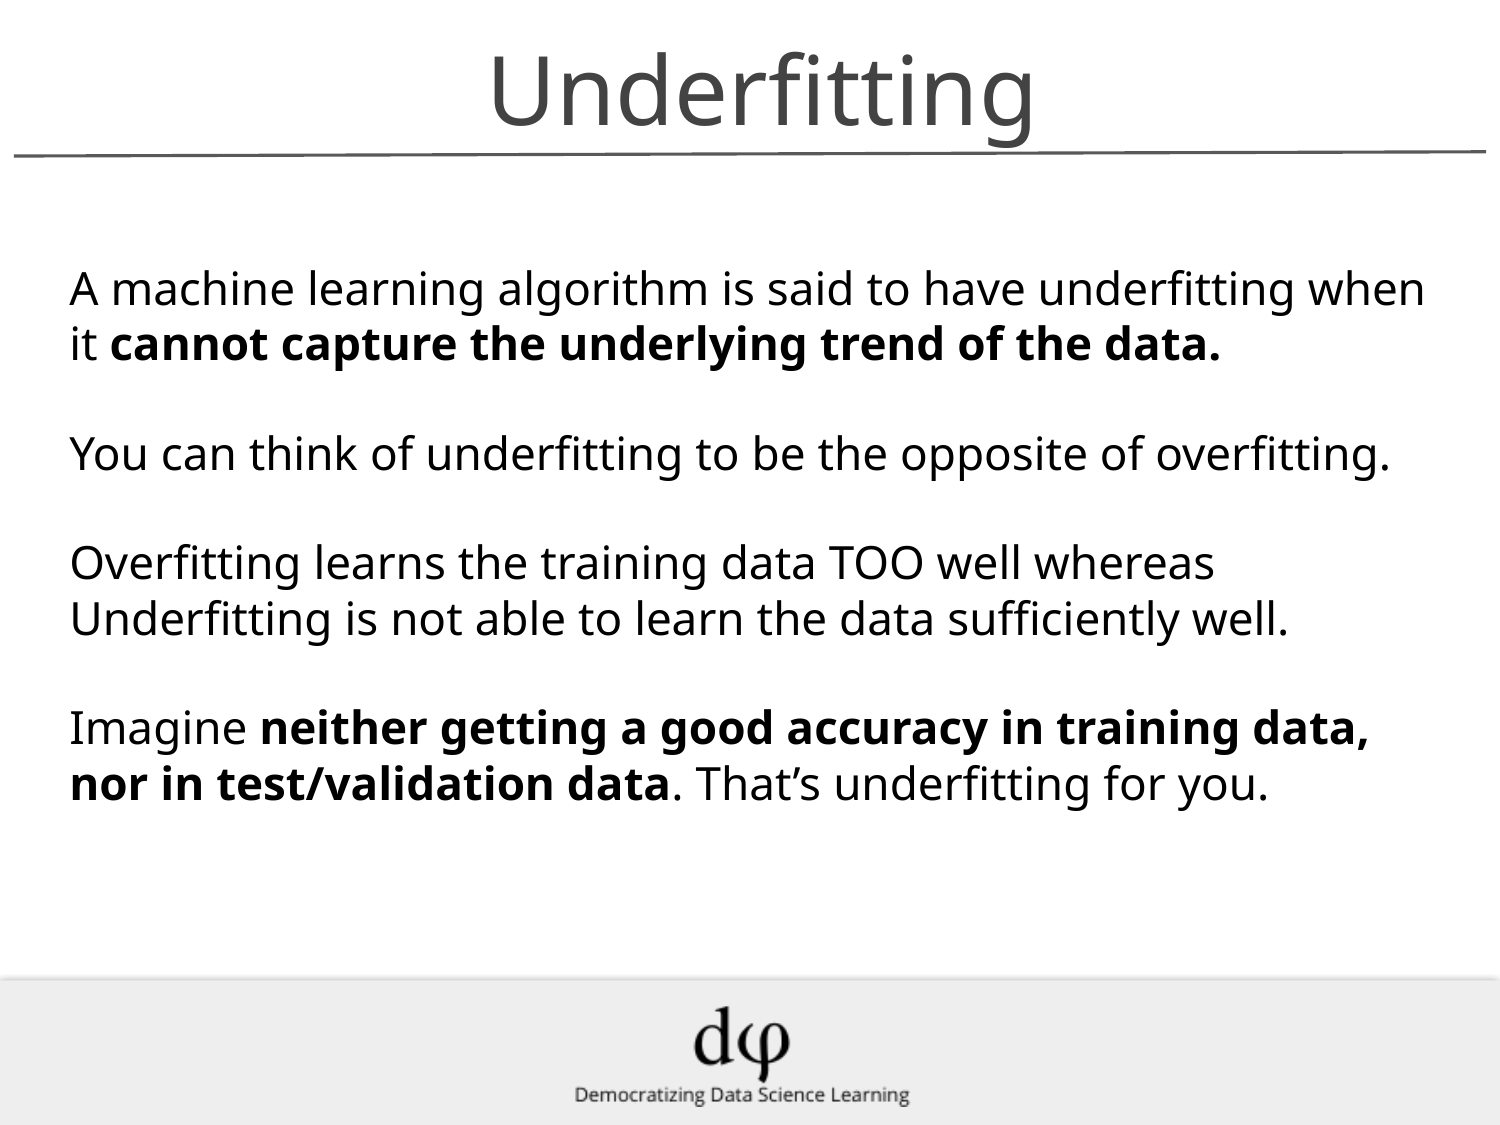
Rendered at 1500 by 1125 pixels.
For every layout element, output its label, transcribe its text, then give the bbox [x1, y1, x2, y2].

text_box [0, 980, 1500, 1125]
text_box Underfitting [39, 27, 1487, 151]
text_box A machine learning algorithm is said to have underfitting when it cannot capture the underlying trend of the data. You can think of underfitting to be the opposite of overfitting. Overfitting learns the training data TOO well whereas Underfitting is not able to learn the data sufficiently well. Imagine neither getting a good accuracy in training data, nor in test/validation data. That’s underfitting for you. [54, 189, 1465, 975]
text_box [13, 151, 1487, 157]
